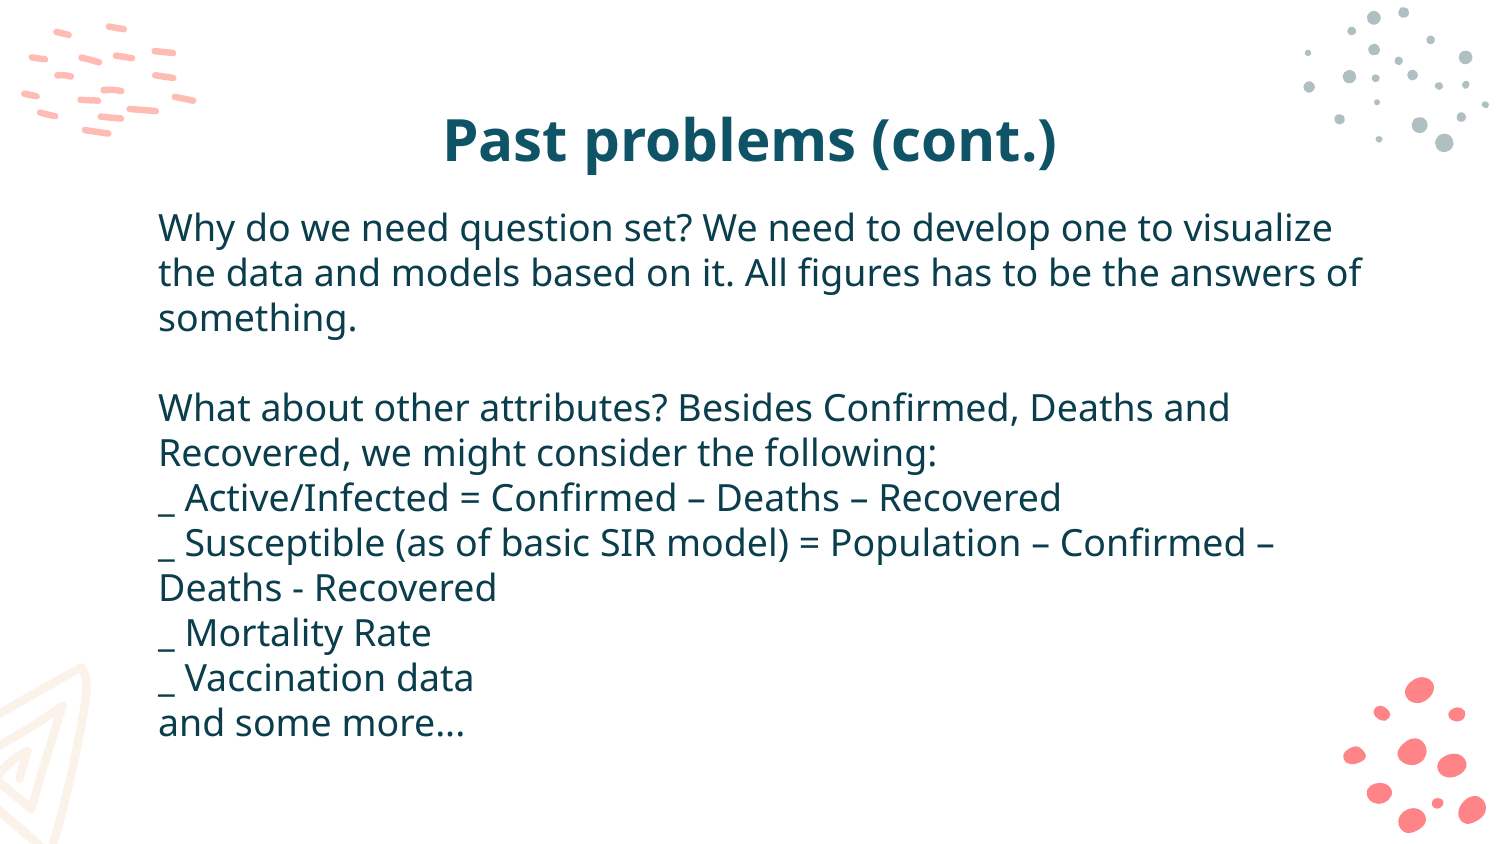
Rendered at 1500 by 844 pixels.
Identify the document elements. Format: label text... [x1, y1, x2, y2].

title Past problems (cont.) [118, 88, 1382, 167]
list Why do we need question set? We need to develop one to visualize the data and models based on it. All figures has to be the answers of something. What about other attributes? Besides Confirmed, Deaths and Recovered, we might consider the following: _ Active/Infected = Confirmed – Deaths – Recovered _ Susceptible (as of basic SIR model) = Population – Confirmed – Deaths - Recovered _ Mortality Rate _ Vaccination data and some more... [118, 189, 1382, 756]
